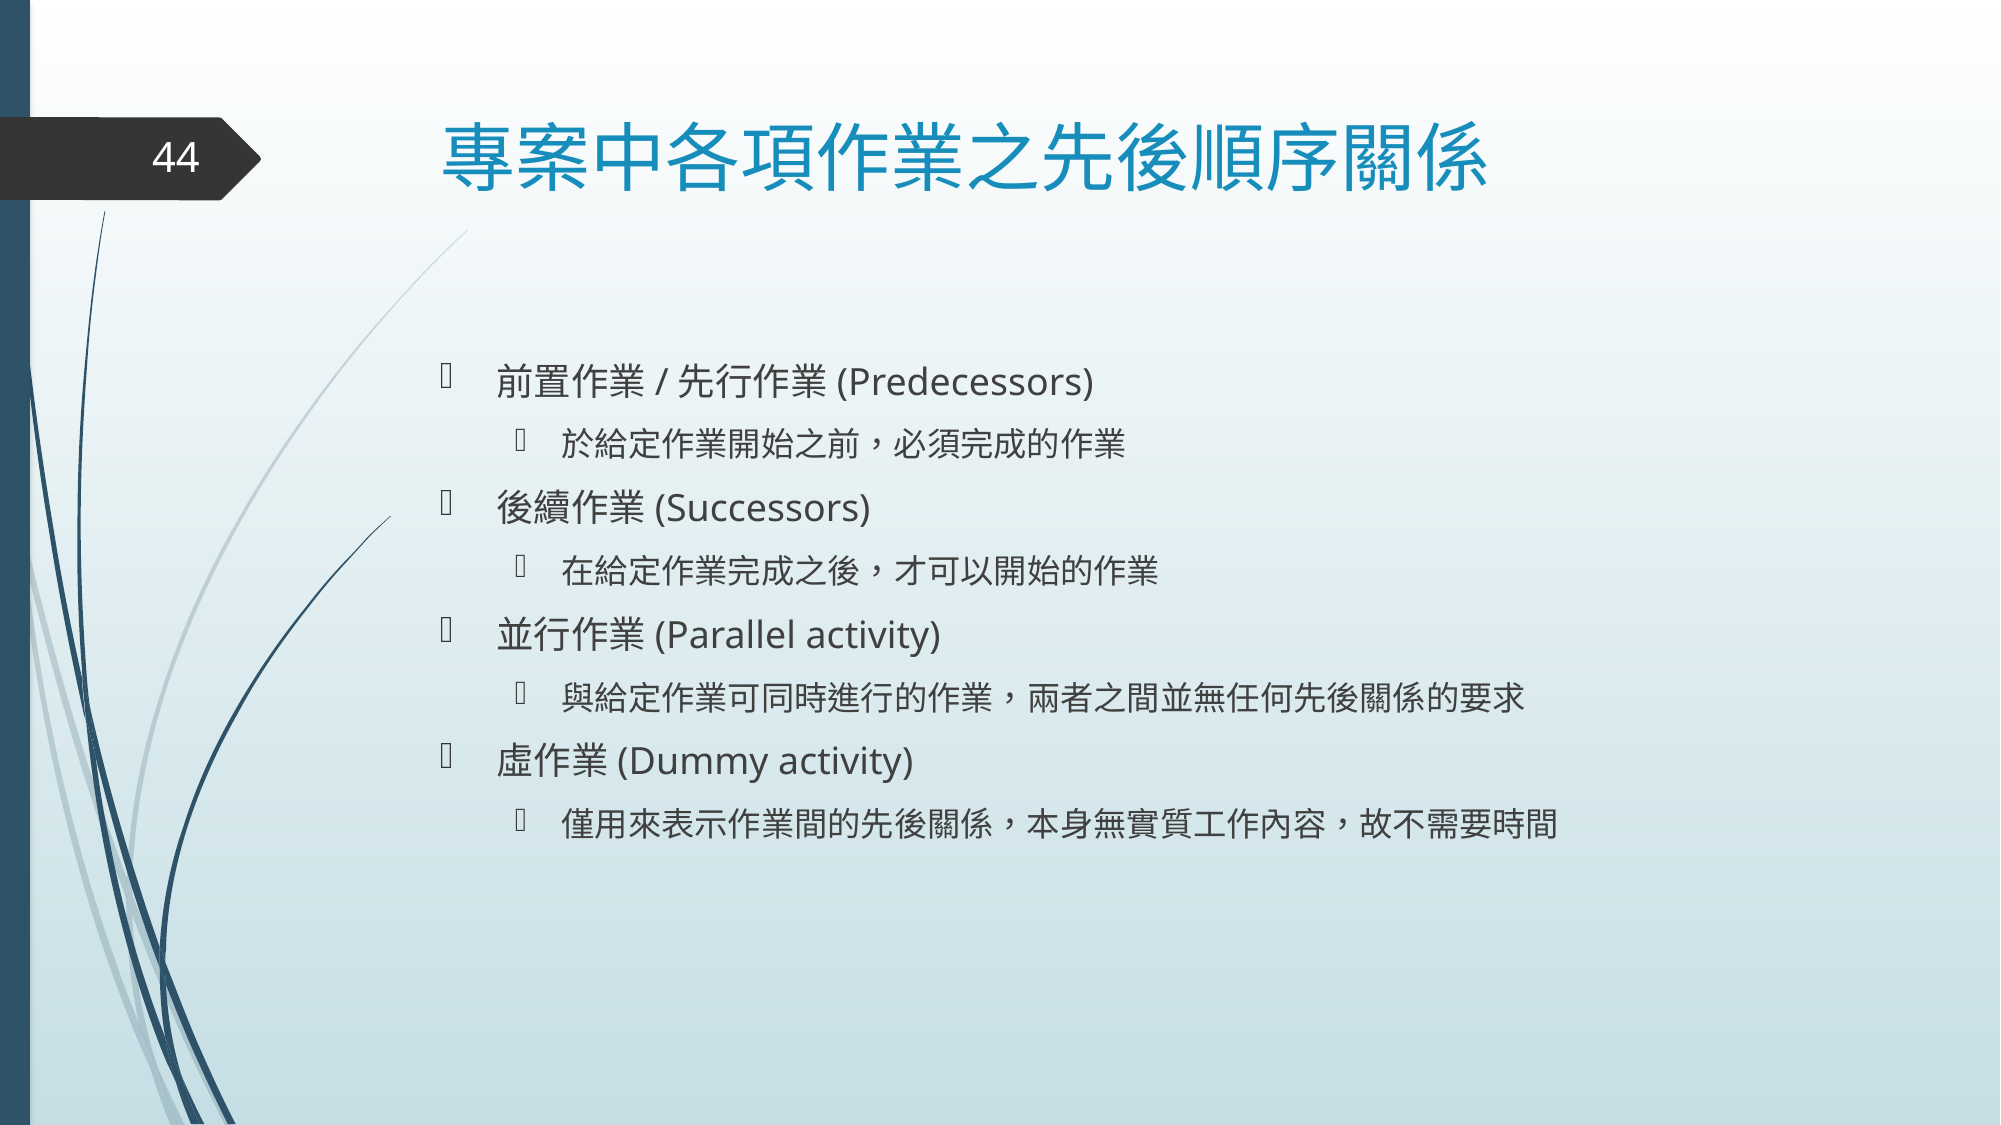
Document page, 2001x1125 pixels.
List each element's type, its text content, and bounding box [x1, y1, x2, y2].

slide_number 44 [87, 129, 216, 190]
title 專案中各項作業之先後順序關係 [425, 102, 1888, 313]
list 前置作業/先行作業(Predecessors) 於給定作業開始之前，必須完成的作業 後續作業(Successors) 在給定作業完成之後，才可以開始的作業 並行作業(Parallel activity) 與給定作業可同時進行的作業，兩者之間並無任何先後關係的要求 虛作業(Dummy activity) 僅用來表示作業間的先後關係，本身無實質工作內容，故不需要時間 [424, 350, 1888, 970]
